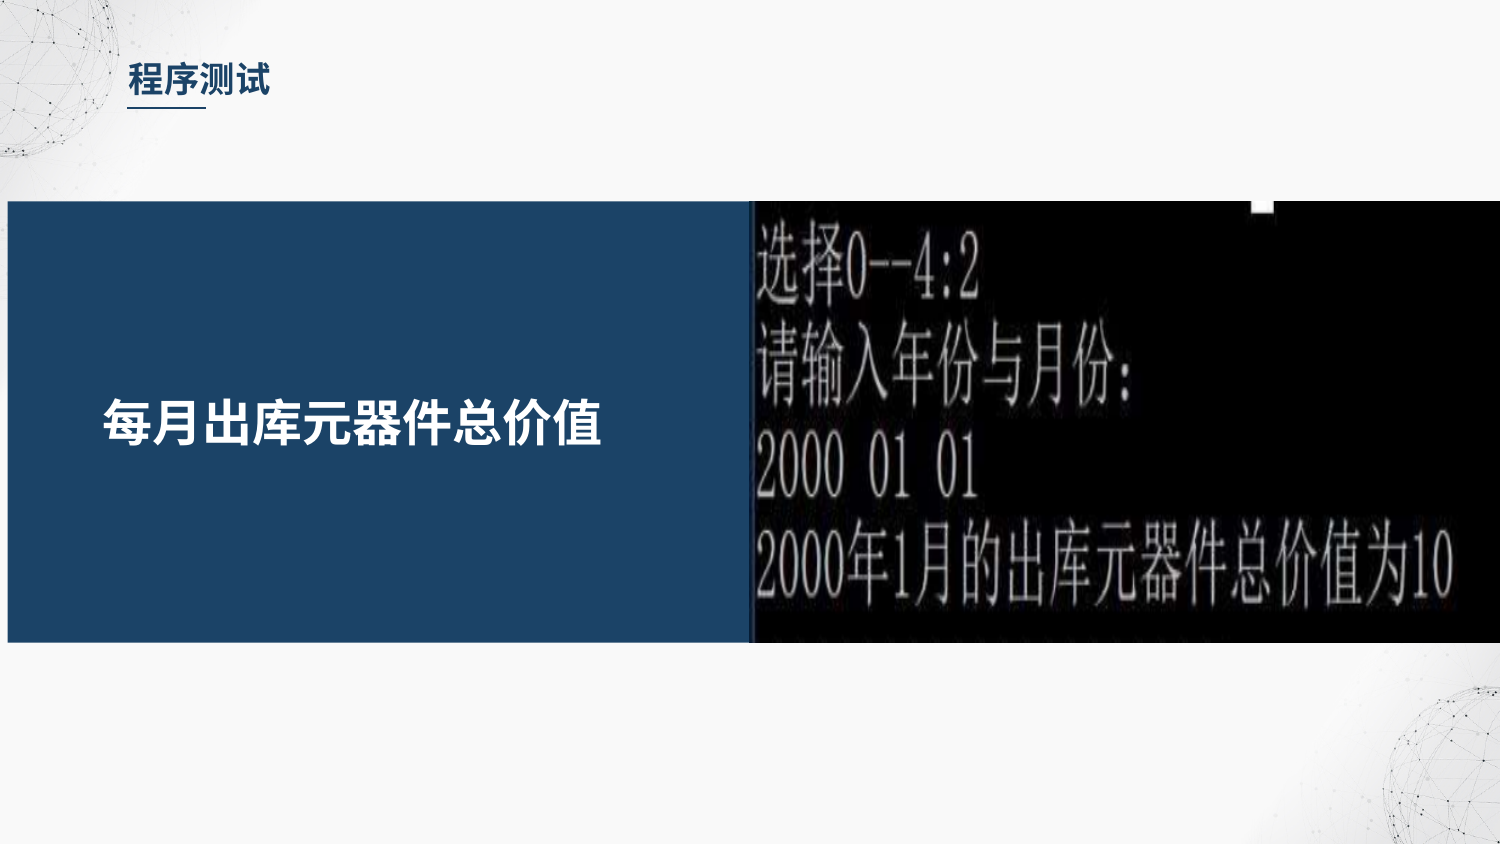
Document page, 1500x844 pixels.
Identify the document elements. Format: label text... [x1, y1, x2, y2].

picture [0, 0, 1500, 844]
text_box 程序测试 [117, 51, 489, 106]
text_box [7, 201, 749, 643]
text_box 每月出库元器件总价值 [34, 385, 670, 458]
